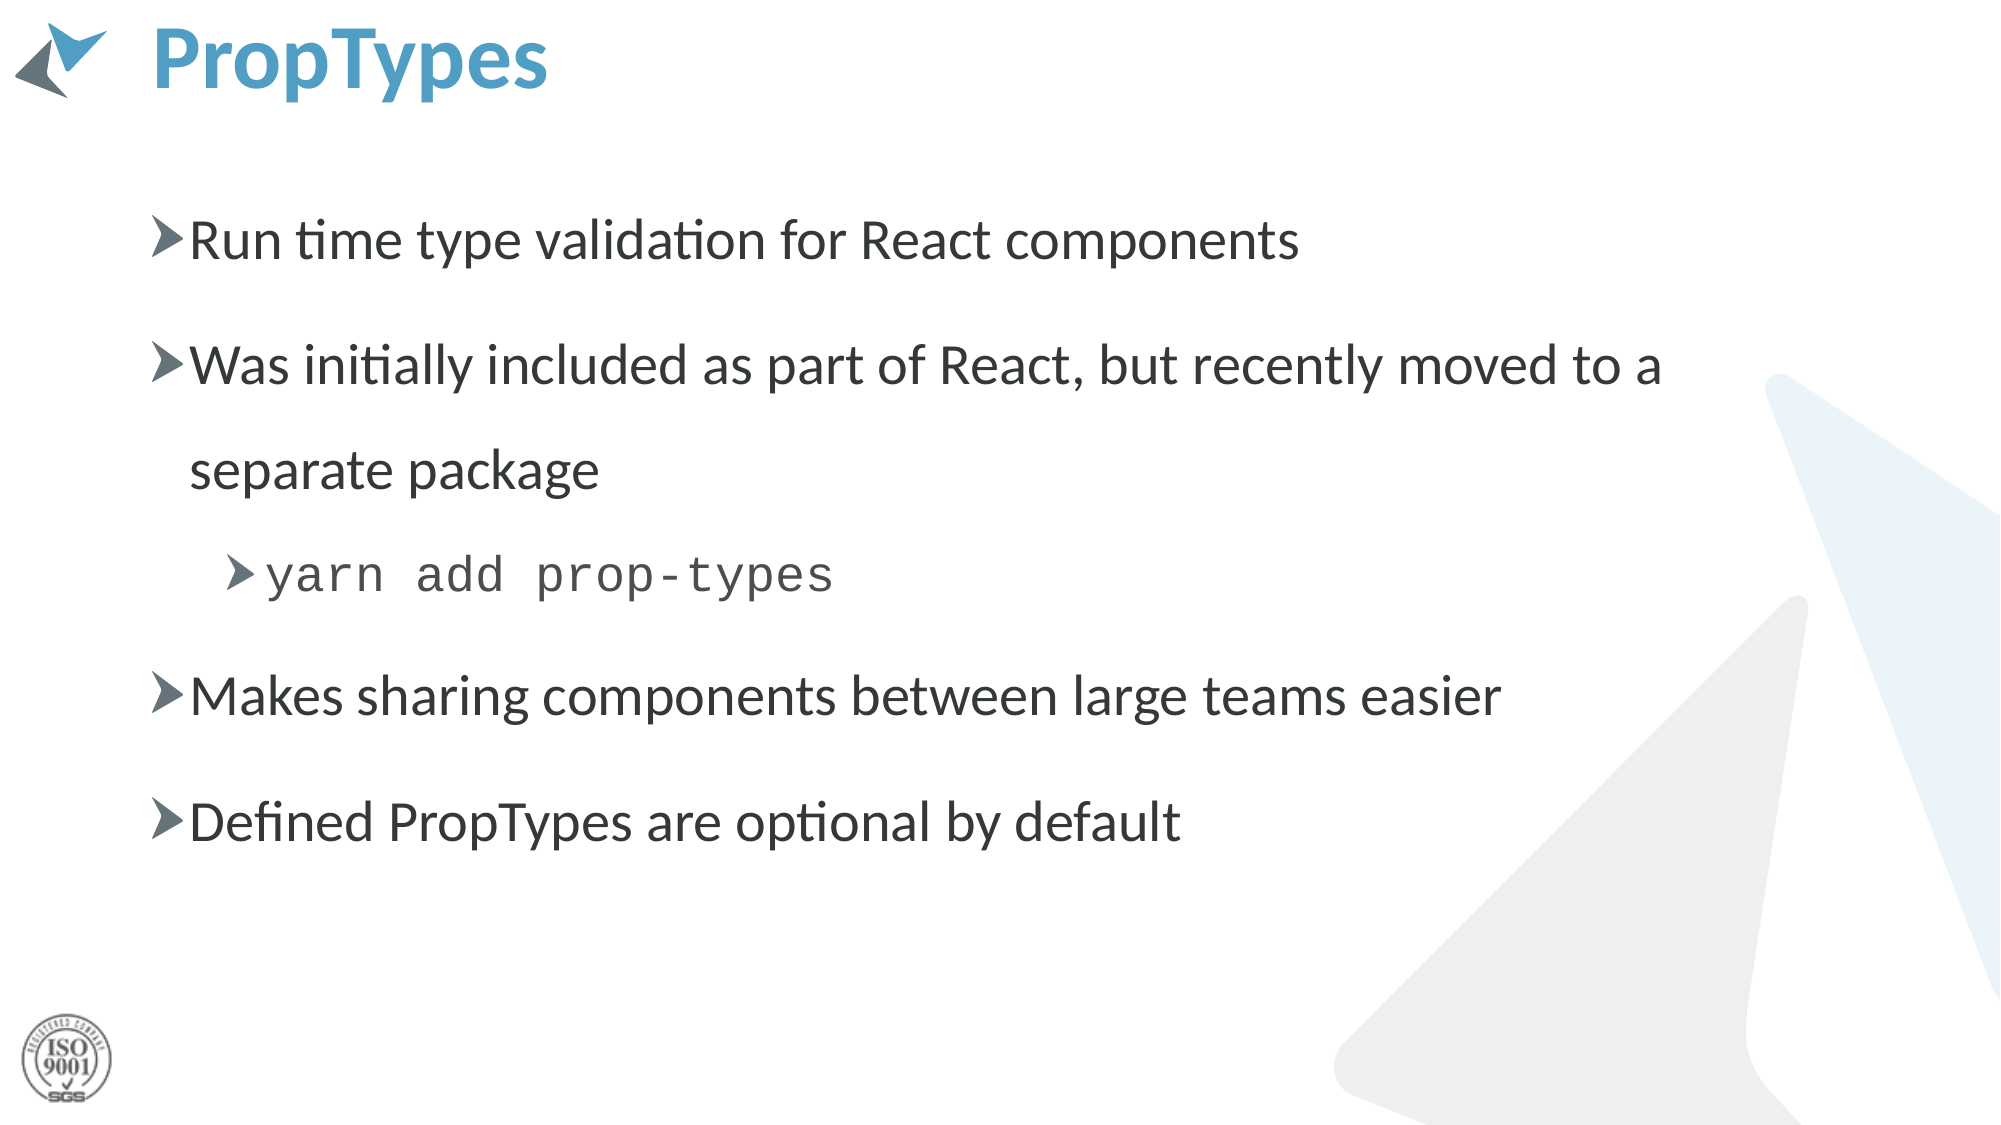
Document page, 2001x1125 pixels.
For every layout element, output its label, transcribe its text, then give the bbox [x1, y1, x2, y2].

list Run time type validation for React components Was initially included as part of React, but recently moved to a separate package yarn add prop-types Makes sharing components between large teams easier Defined PropTypes are optional by default [137, 158, 1838, 1010]
picture [227, 554, 258, 590]
picture [152, 341, 188, 382]
picture [152, 215, 188, 257]
picture [152, 797, 188, 839]
picture [20, 1011, 115, 1106]
picture [152, 671, 188, 713]
title PropTypes [137, 0, 1838, 119]
